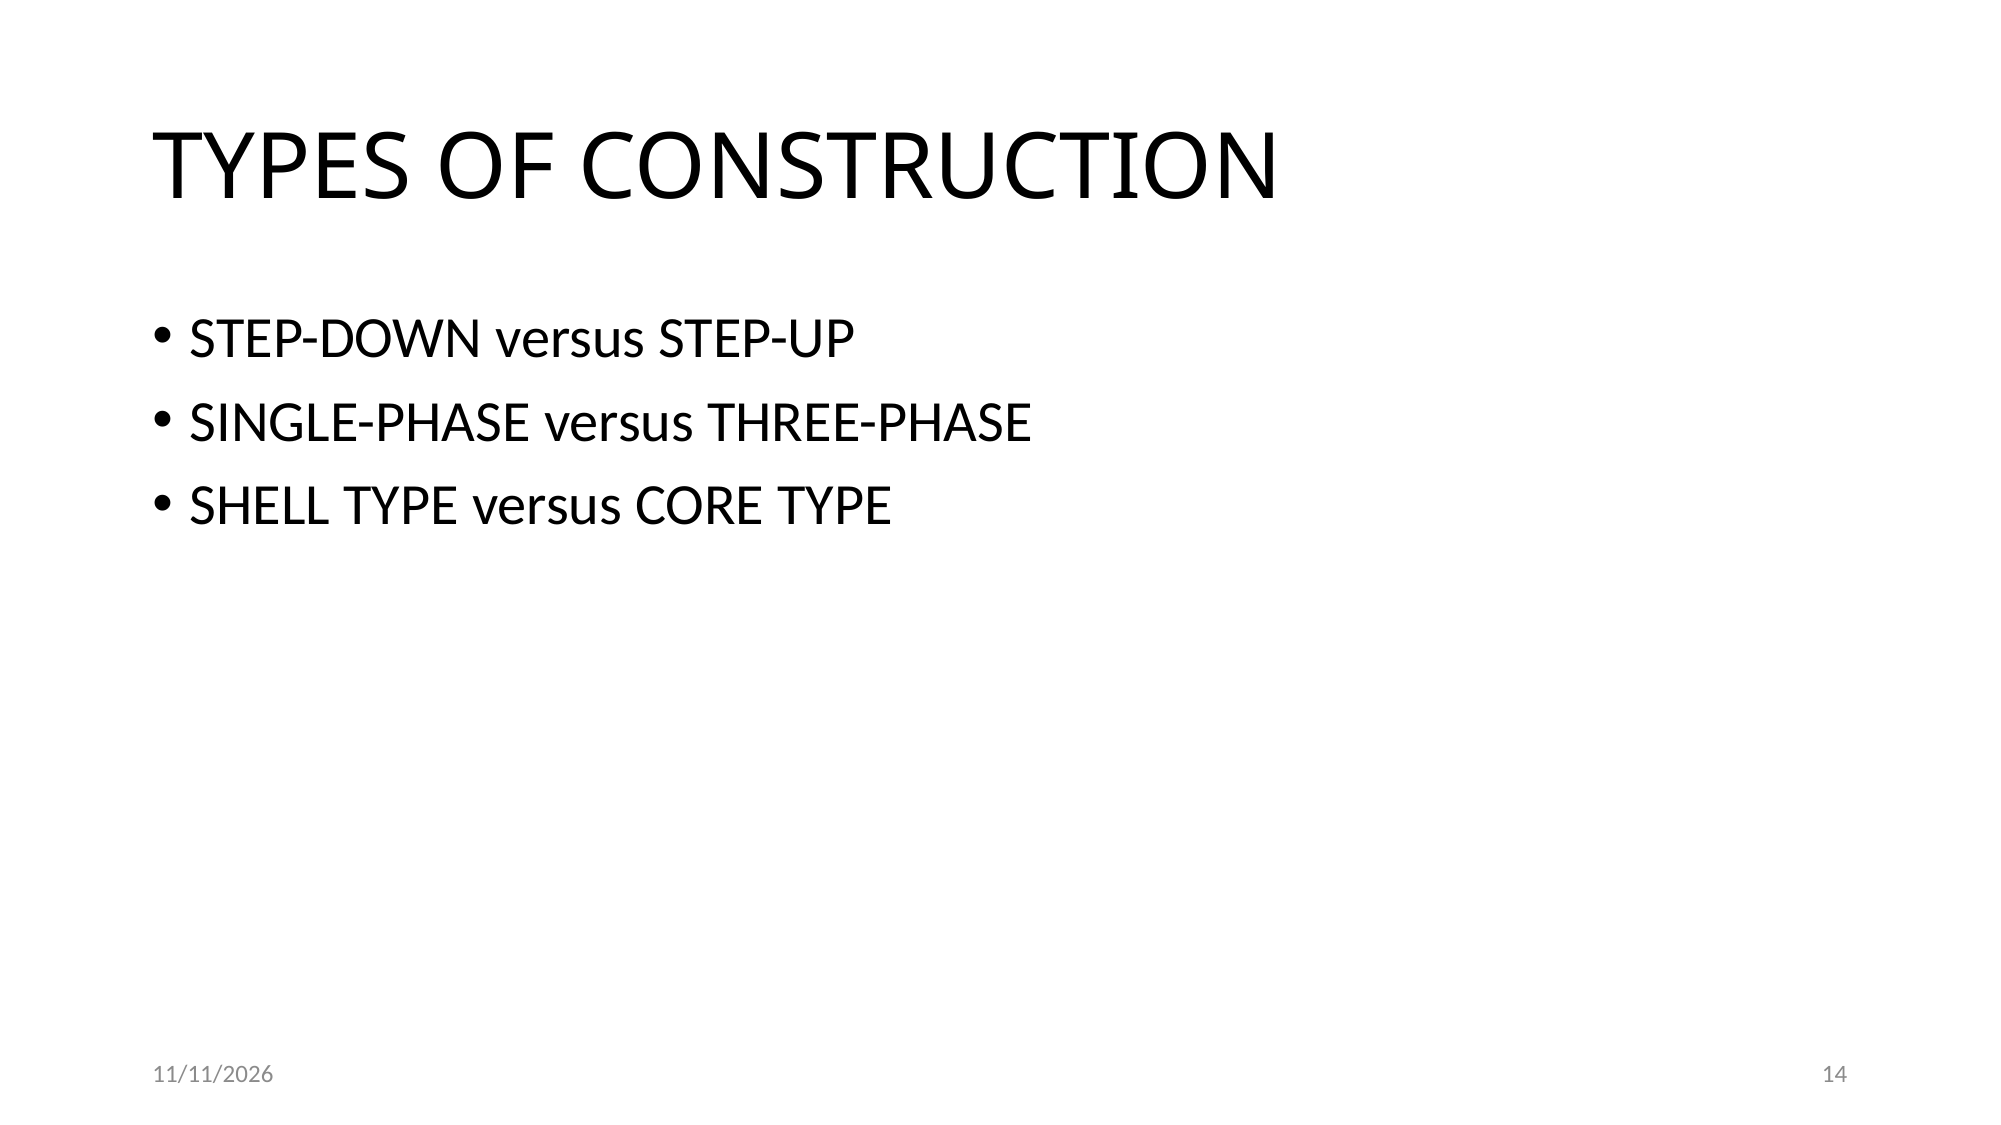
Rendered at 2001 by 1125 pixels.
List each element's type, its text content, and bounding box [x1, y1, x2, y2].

list STEP-DOWN versus STEP-UP SINGLE-PHASE versus THREE-PHASE SHELL TYPE versus CORE TYPE [137, 299, 1863, 1014]
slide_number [137, 1042, 588, 1103]
slide_number 14 [1412, 1042, 1863, 1103]
title TYPES OF CONSTRUCTION [137, 59, 1863, 278]
